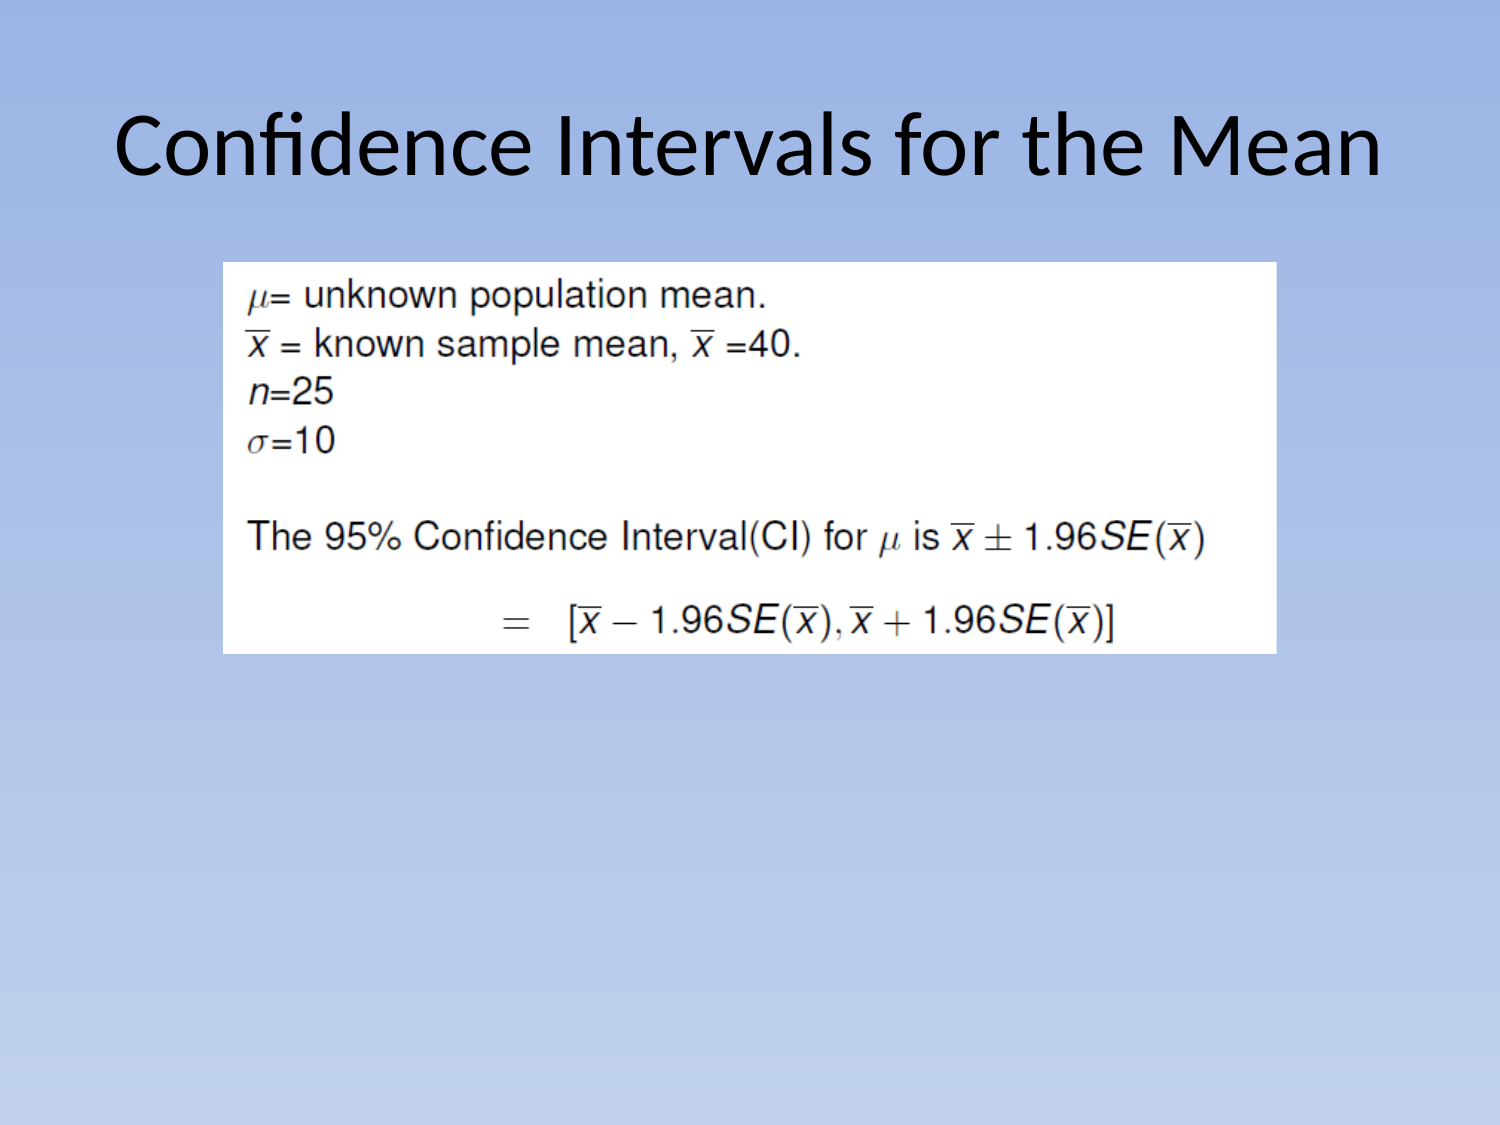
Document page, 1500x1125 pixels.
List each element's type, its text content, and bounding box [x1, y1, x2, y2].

title Confidence Intervals for the Mean [75, 45, 1425, 233]
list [222, 262, 1277, 655]
